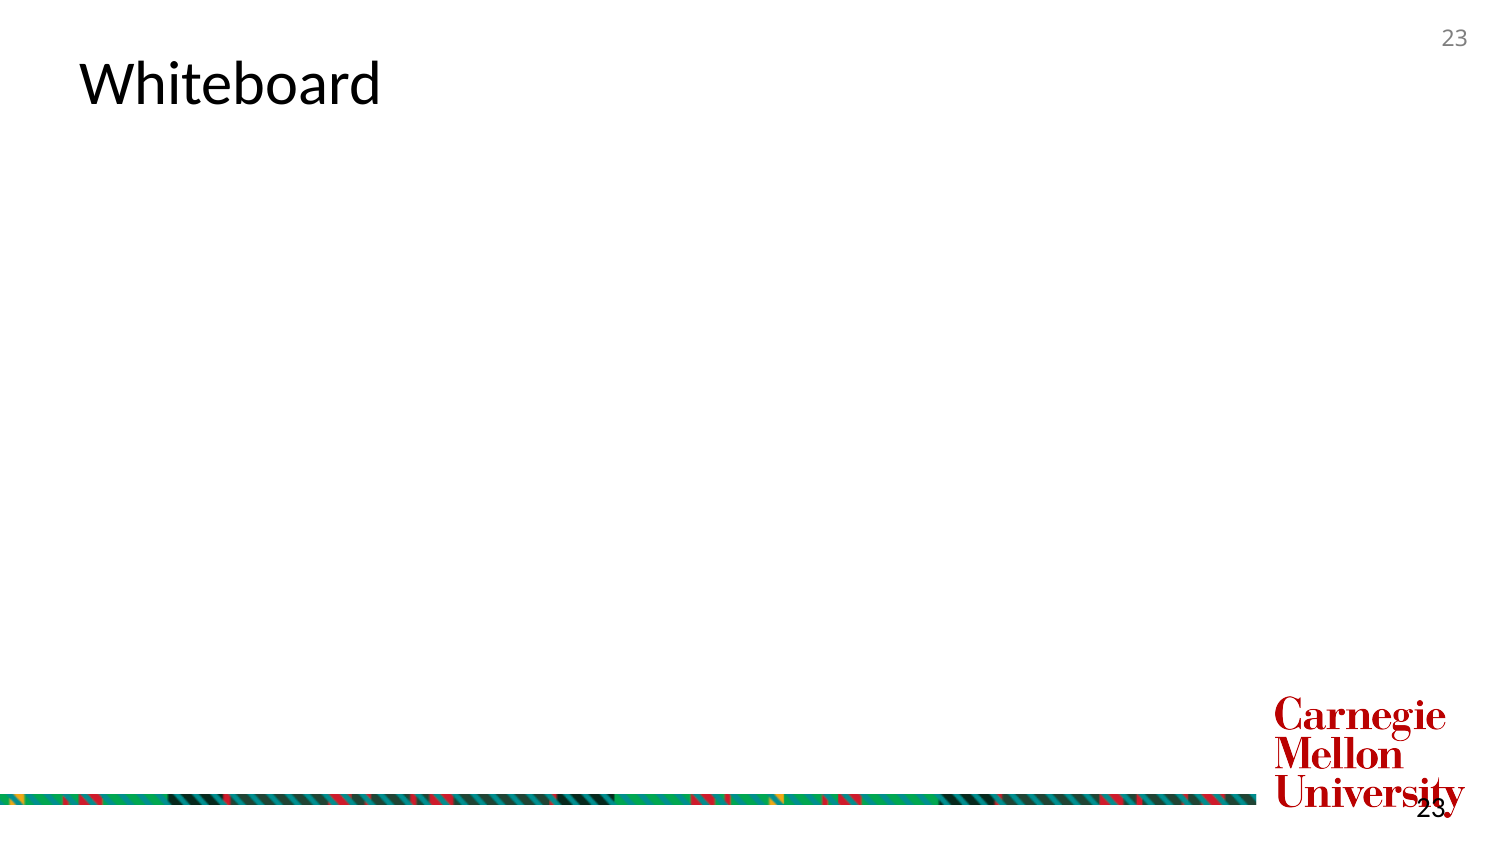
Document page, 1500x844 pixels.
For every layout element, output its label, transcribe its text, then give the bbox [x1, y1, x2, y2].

picture [1275, 696, 1465, 818]
picture [0, 794, 1119, 805]
title Whiteboard [67, 45, 1362, 123]
slide_number 23 [1119, 782, 1457, 830]
